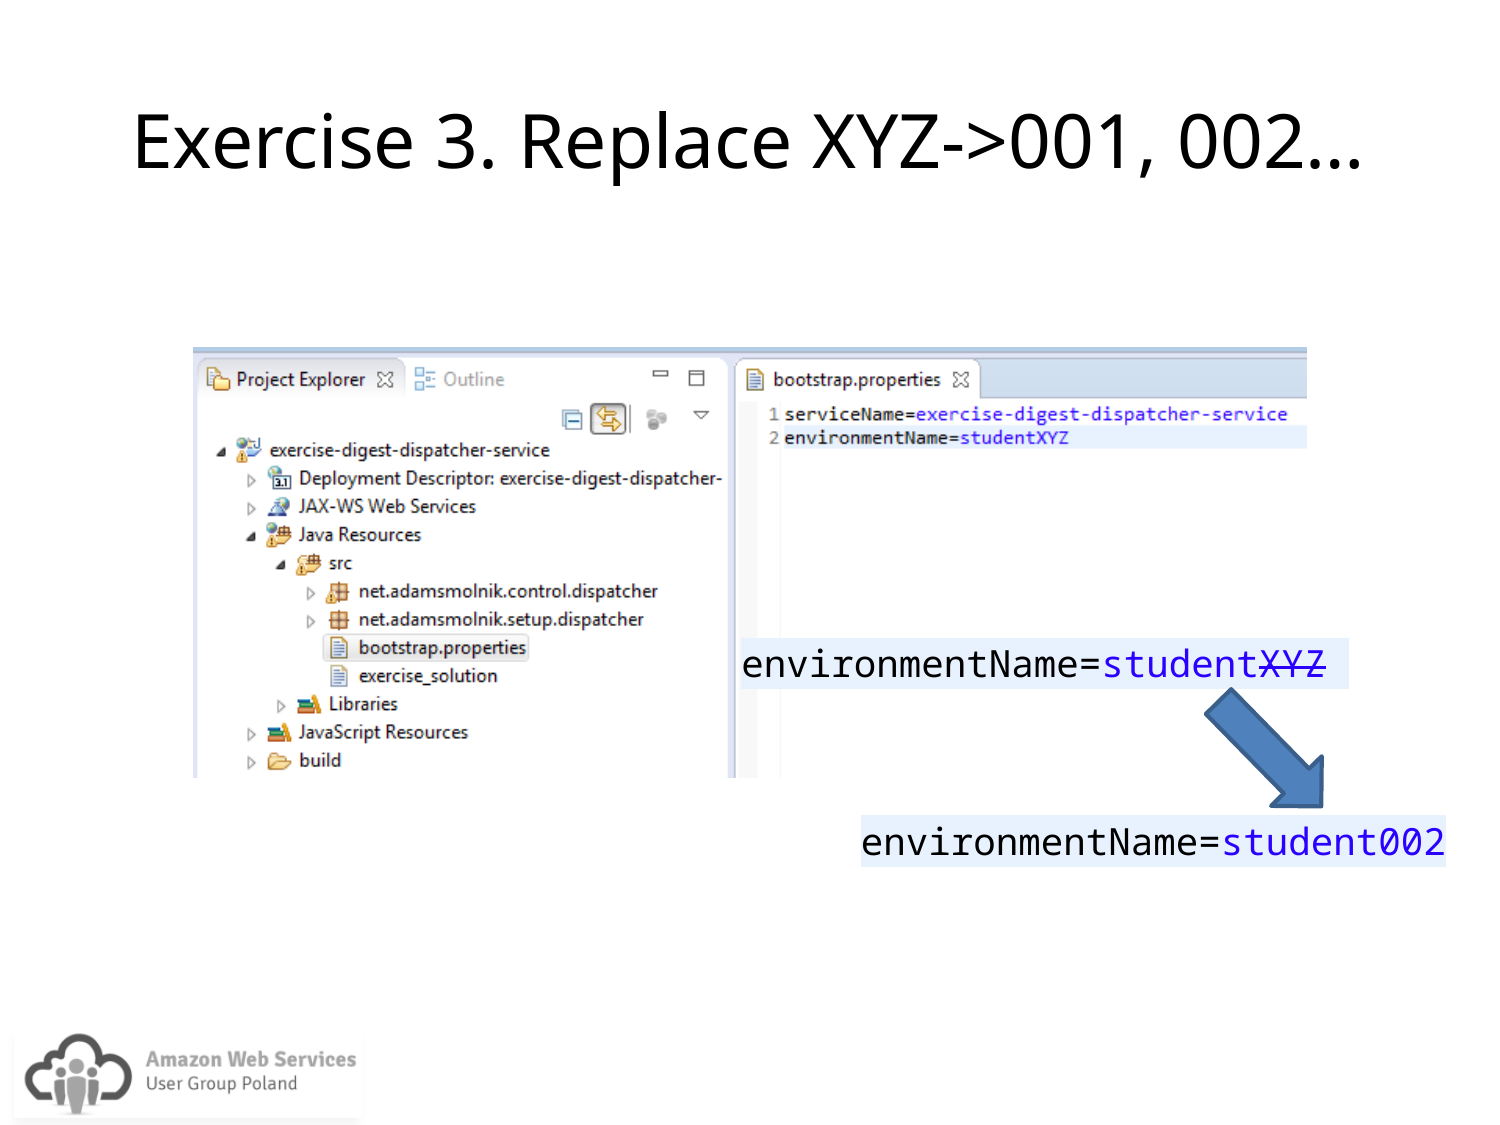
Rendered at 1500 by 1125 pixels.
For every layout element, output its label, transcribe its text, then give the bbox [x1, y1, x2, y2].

title Exercise 3. Replace XYZ->001, 002… [14, 45, 1483, 233]
picture [193, 347, 1307, 778]
text_box environmentName=student002 [846, 810, 1461, 871]
text_box [1269, 754, 1324, 809]
picture [14, 1027, 362, 1118]
text_box environmentName=studentXYZ [1310, 632, 1364, 693]
